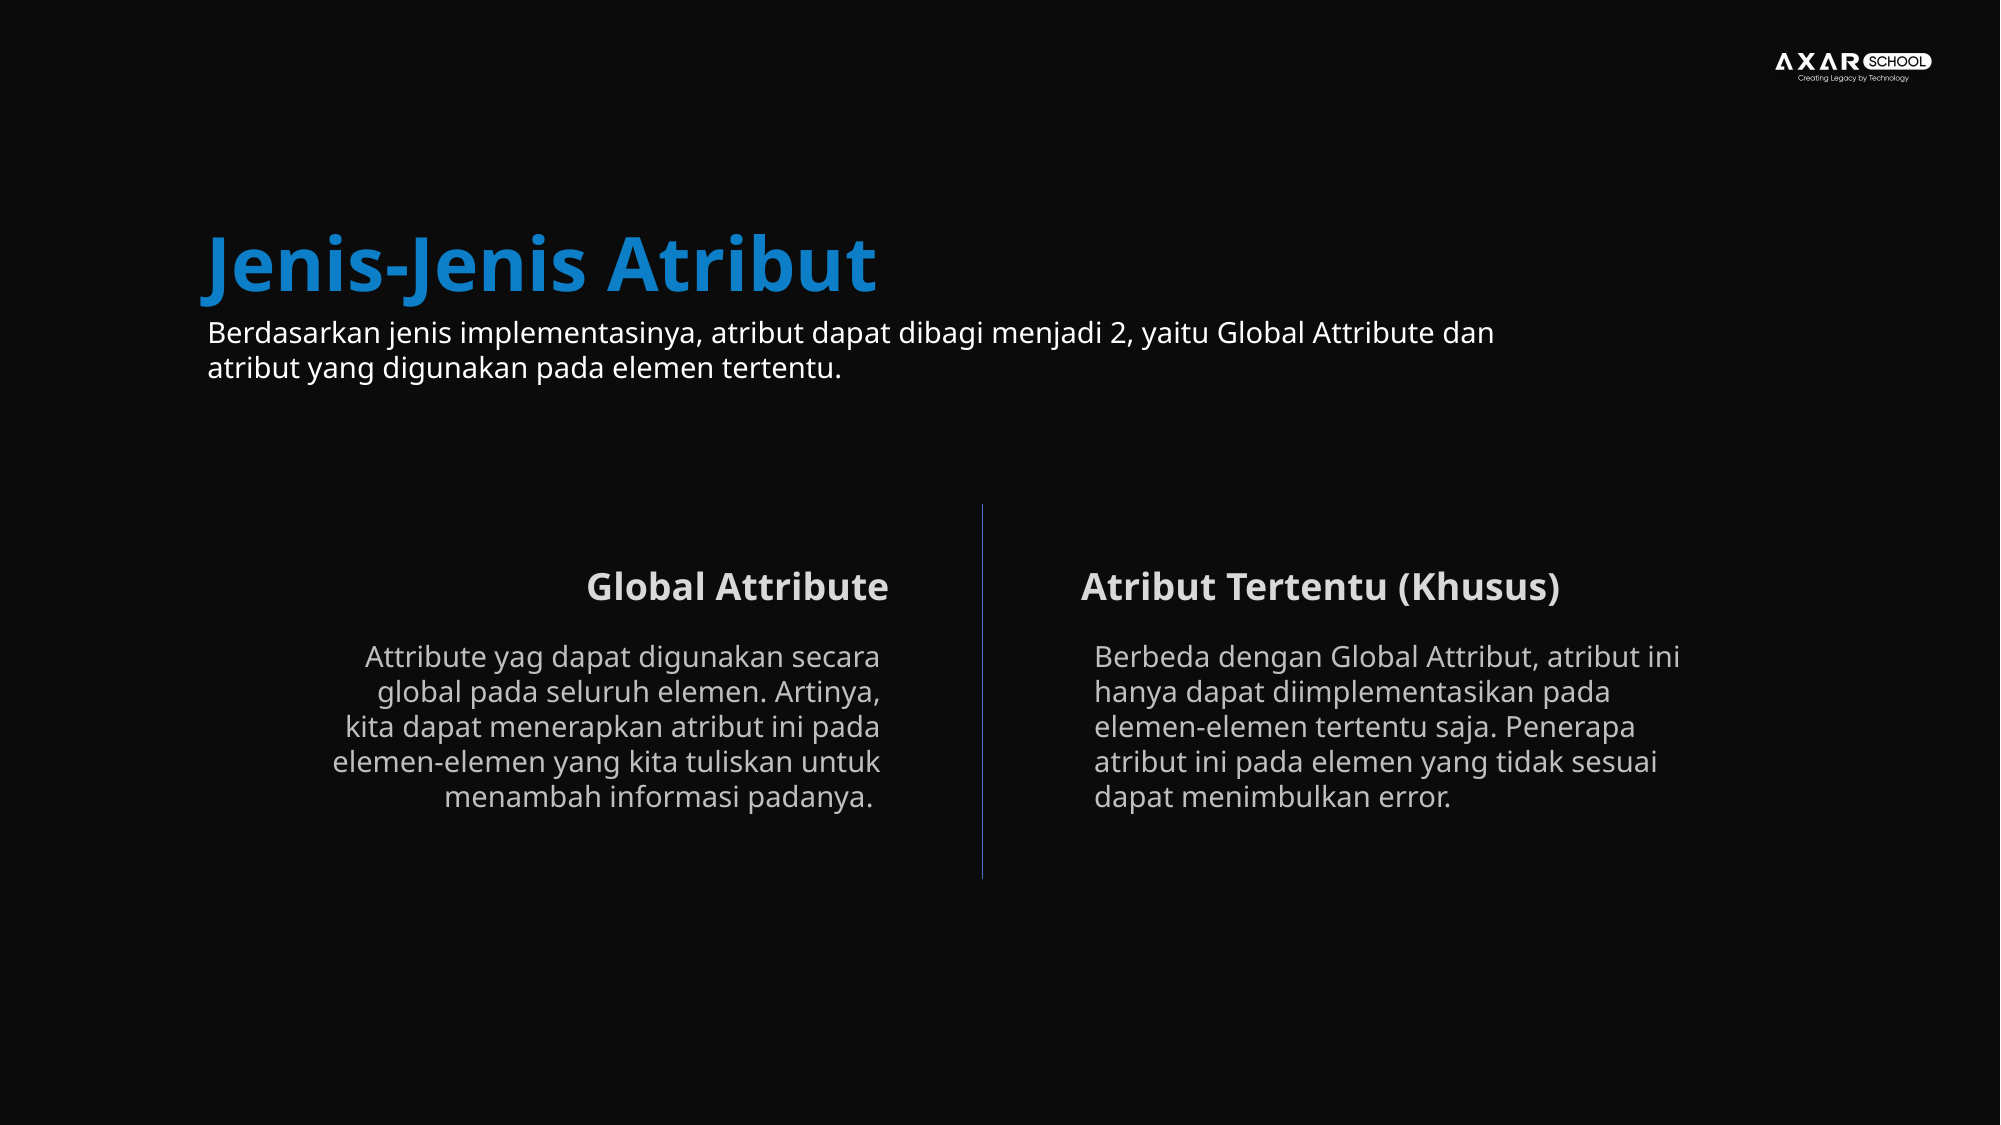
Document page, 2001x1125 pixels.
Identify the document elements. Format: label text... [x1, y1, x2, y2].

text_box Berbeda dengan Global Attribut, atribut ini hanya dapat diimplementasikan pada elemen-elemen tertentu saja. Penerapa atribut ini pada elemen yang tidak sesuai dapat menimbulkan error. [1079, 630, 1733, 821]
picture [1773, 50, 1934, 84]
text_box Attribute yag dapat digunakan secara global pada seluruh elemen. Artinya, kita dapat menerapkan atribut ini pada elemen-elemen yang kita tuliskan untuk menambah informasi padanya. [312, 631, 896, 821]
text_box Jenis-Jenis Atribut [191, 208, 913, 314]
text_box Global Attribute [571, 555, 905, 616]
text_box Atribut Tertentu (Khusus) [1066, 555, 1576, 616]
text_box Berdasarkan jenis implementasinya, atribut dapat dibagi menjadi 2, yaitu Global Attribute dan atribut yang digunakan pada elemen tertentu. [192, 306, 1539, 392]
